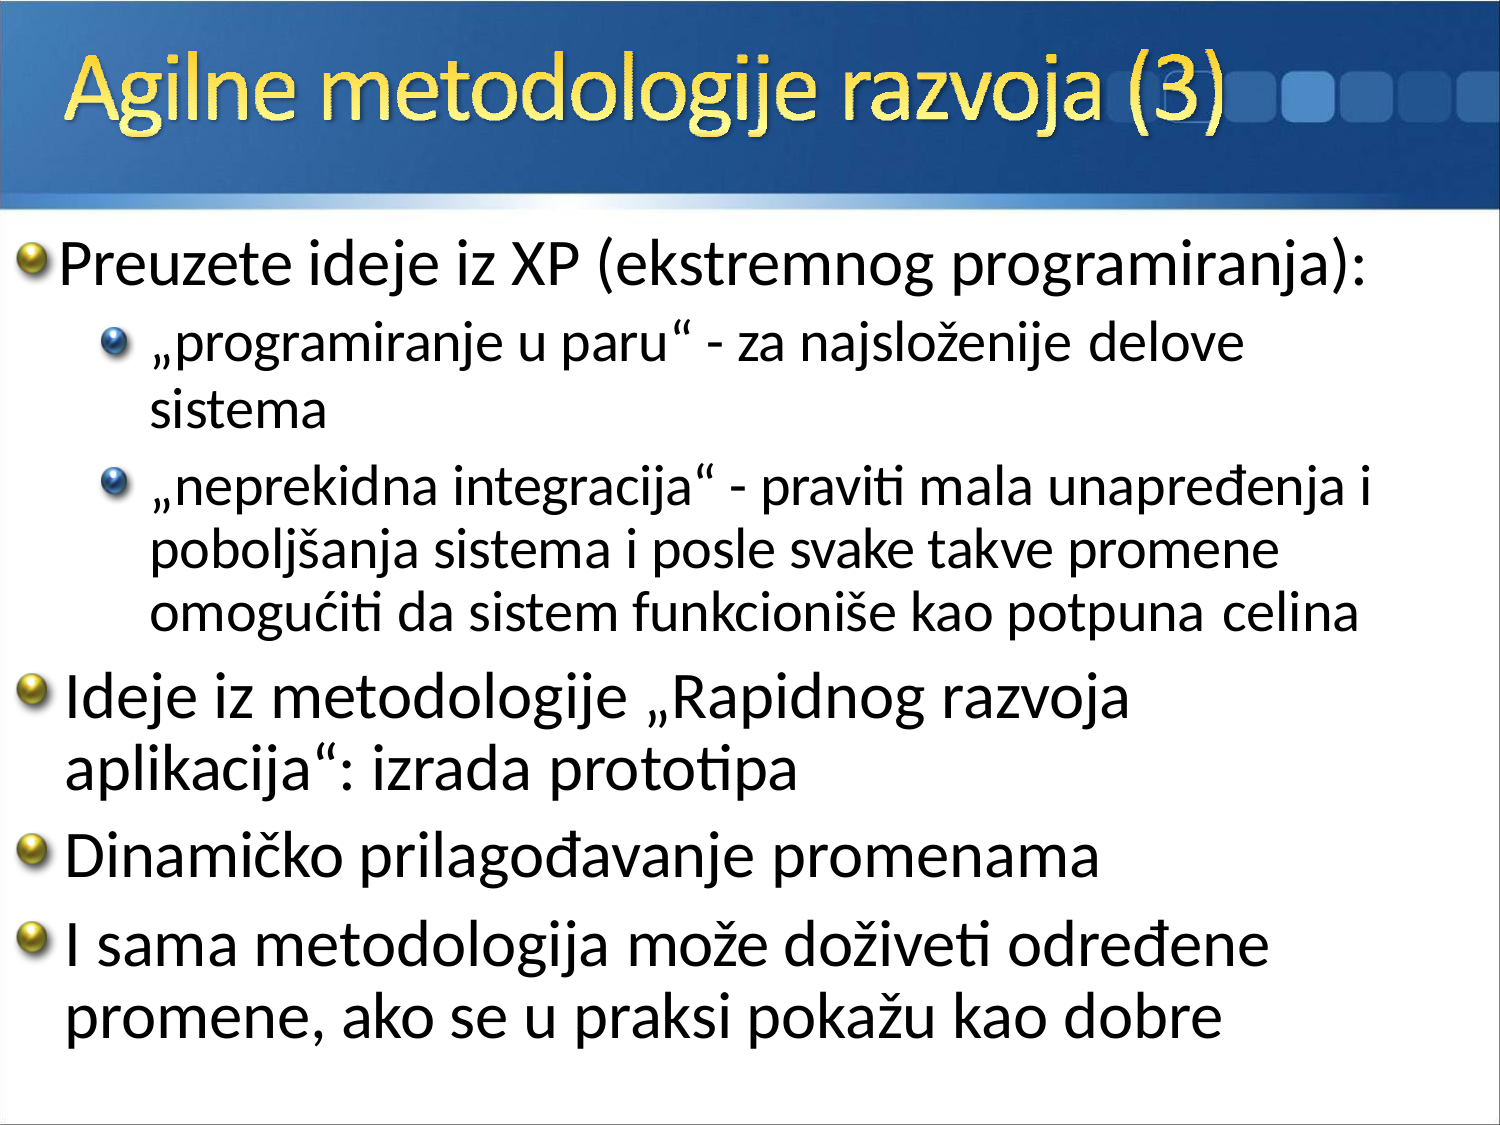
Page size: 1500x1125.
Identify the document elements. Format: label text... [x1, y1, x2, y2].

text_box „programiranje u paru“ - za najsloženije delove sistema „neprekidna integracija“ - praviti mala unapređenja i poboljšanja sistema i posle svake takve promene omogućiti da sistem funkcioniše kao potpuna celina Ideje iz metodologije „Rapidnog razvoja aplikacija“: izrada prototipa Dinamičko prilagođavanje promenama I sama metodologija može doživeti određene promene, ako se u praksi pokažu kao dobre [62, 304, 1500, 1052]
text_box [320, 47, 825, 147]
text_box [60, 47, 304, 147]
text_box [12, 918, 59, 966]
title Preuzete ideje iz XP (ekstremnog programiranja): [56, 216, 1500, 407]
text_box [12, 239, 59, 287]
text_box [841, 50, 1109, 147]
text_box [12, 670, 59, 718]
picture [0, 0, 1500, 1125]
text_box [12, 830, 59, 878]
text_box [1126, 46, 1232, 146]
